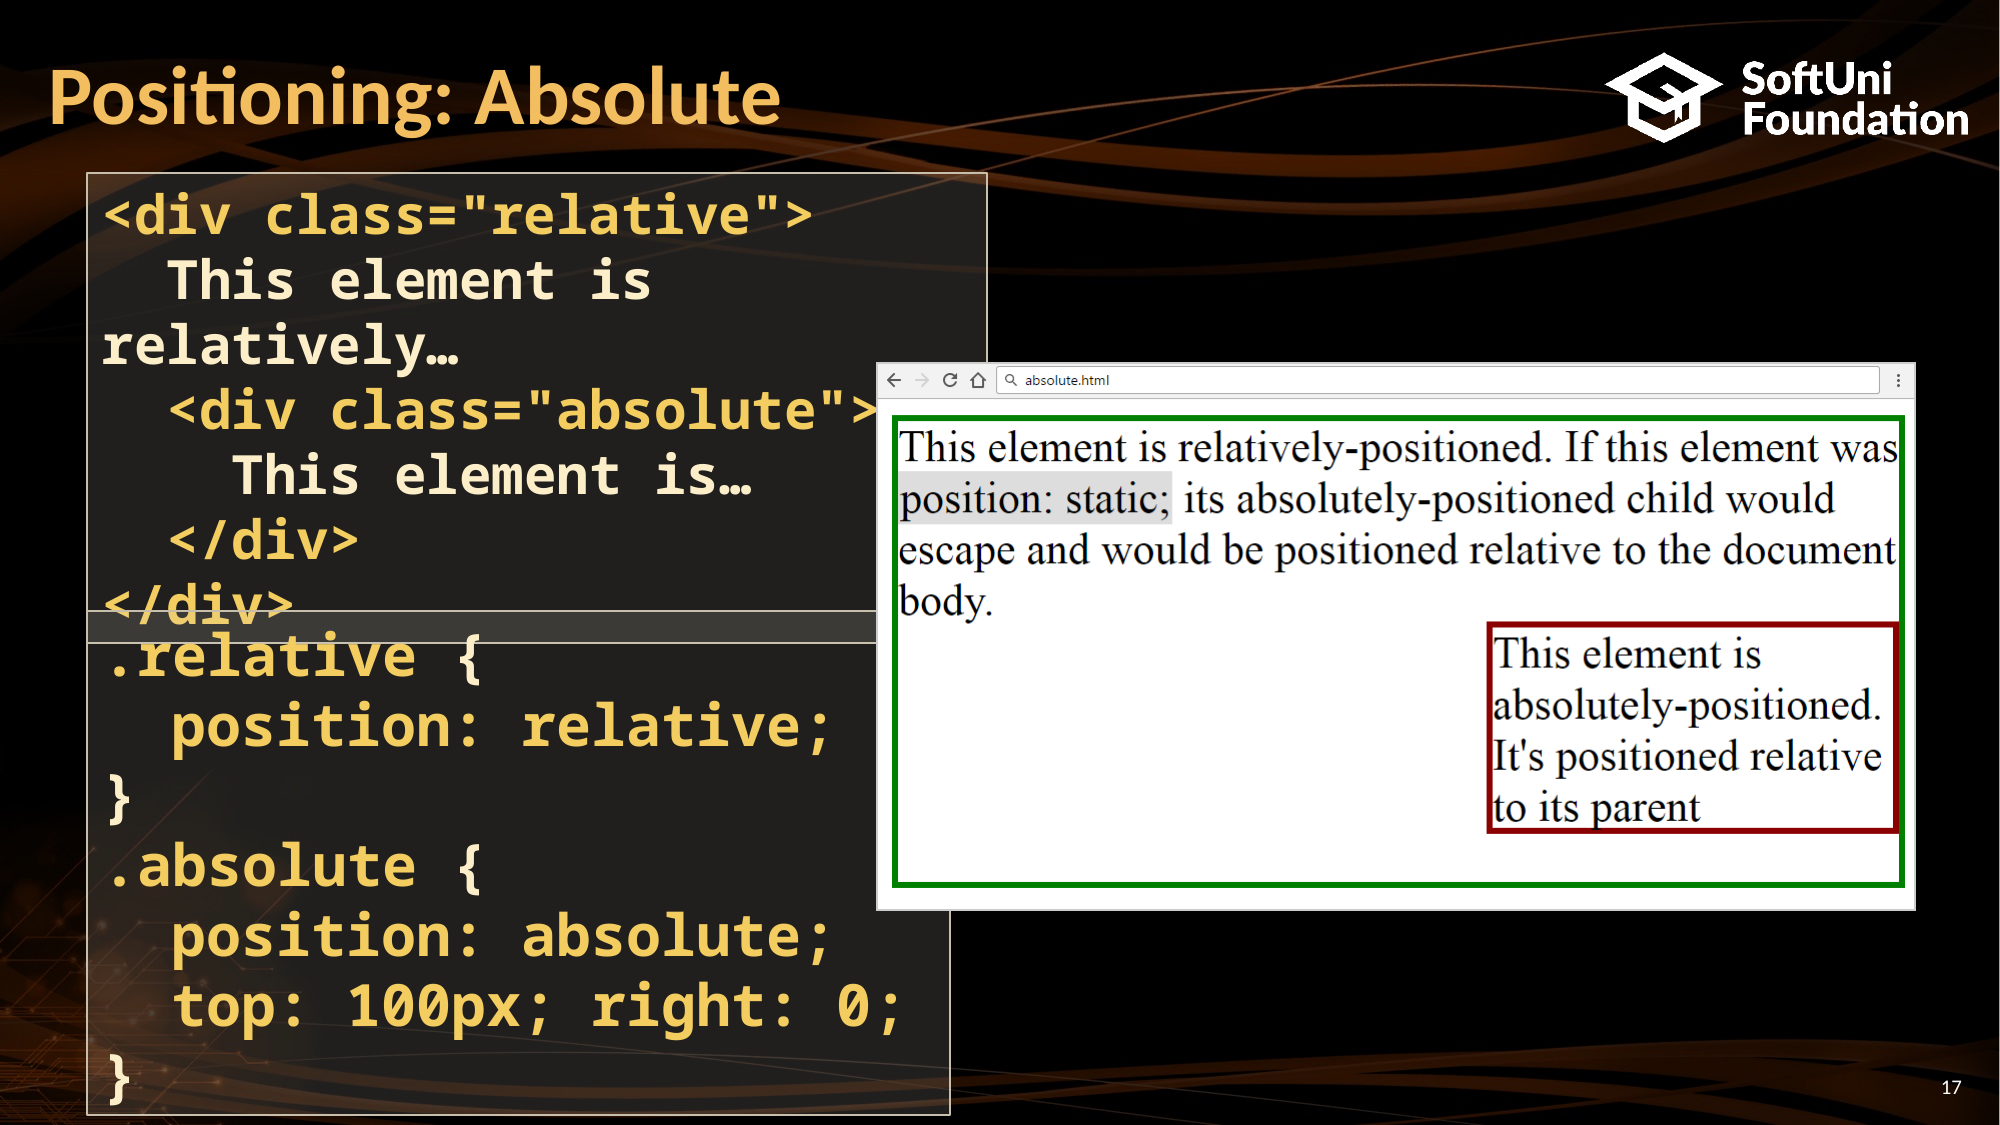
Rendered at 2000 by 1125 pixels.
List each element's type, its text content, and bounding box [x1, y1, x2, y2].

text_box <div class="relative"> This element is relatively… <div class="absolute"> This element is… </div> </div> [87, 173, 988, 610]
slide_number 17 [1897, 1070, 1968, 1103]
title Positioning: Absolute [30, 6, 1602, 189]
text_box .relative { position: relative; } .absolute { position: absolute; top: 100px; right: 0; } [87, 610, 950, 1116]
picture [0, 0, 2000, 1125]
